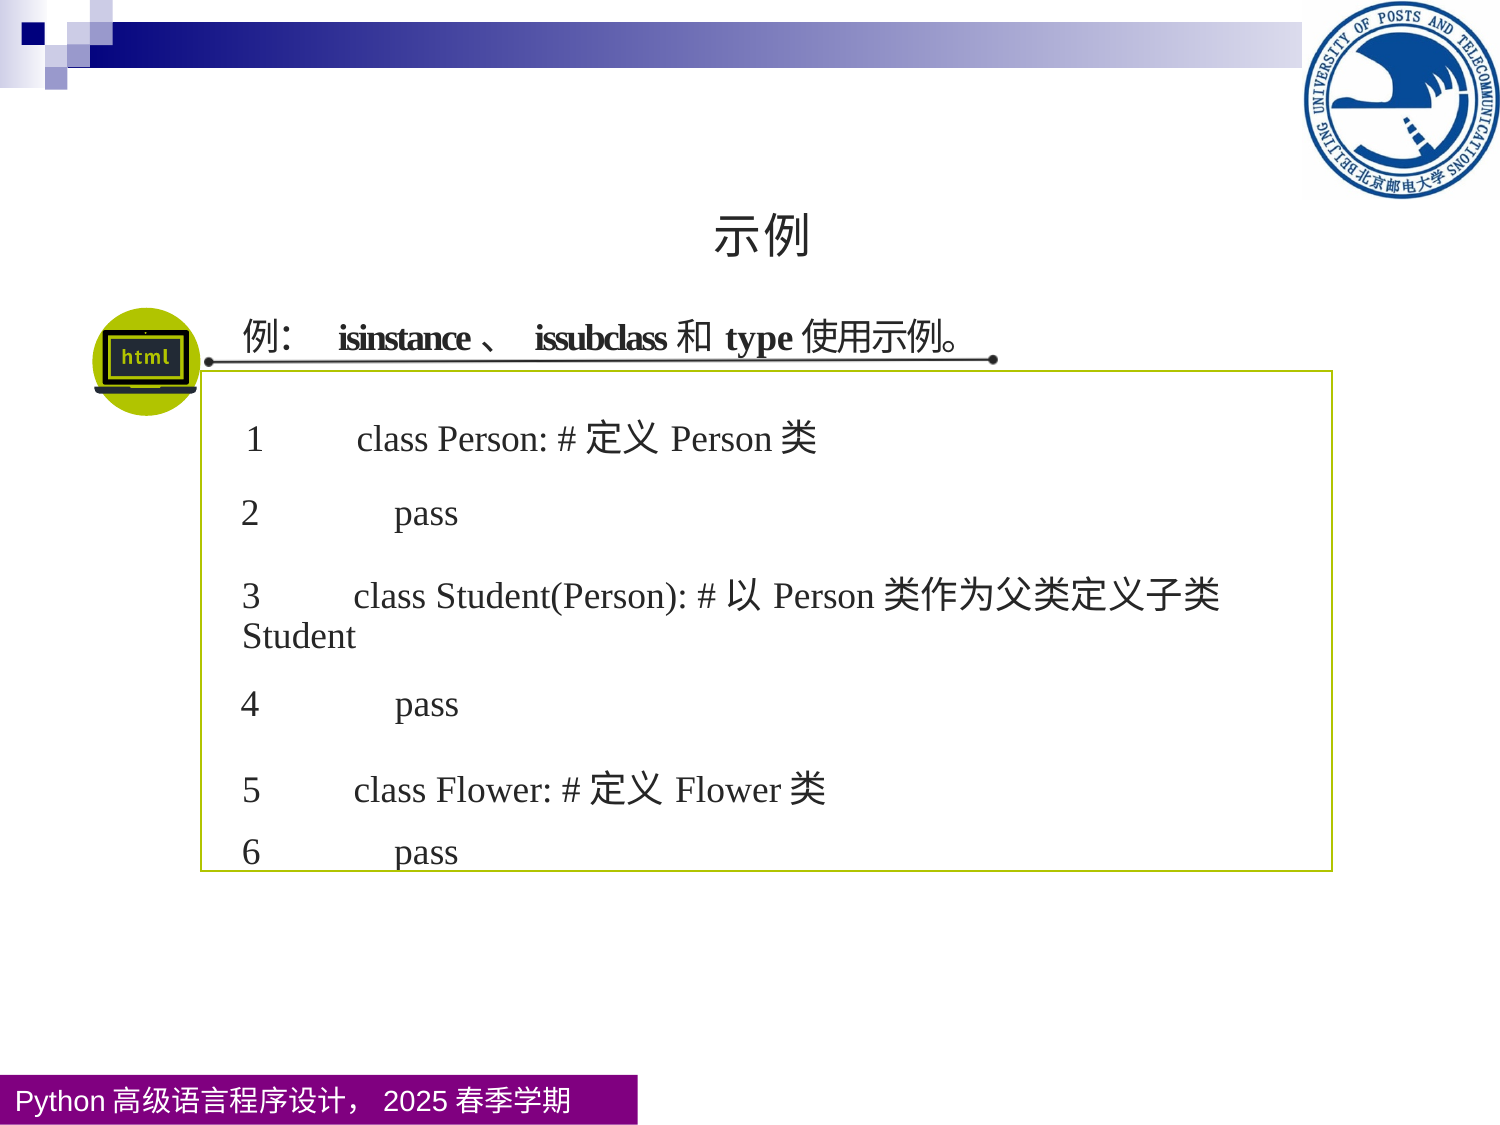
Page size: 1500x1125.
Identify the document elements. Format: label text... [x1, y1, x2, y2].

picture [1302, 0, 1500, 125]
table_header 1 class Person: #定义Person类 2 pass 3 class Student(Person): #以Person类作为父类定义子类Student 4 pass 5 class Flower: #定义Flower类 6 pass [202, 372, 1331, 870]
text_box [92, 307, 201, 417]
table_header 示例 例： isinstance、 issubclass和type使用示例。 [7, 125, 1500, 959]
picture [203, 354, 999, 367]
